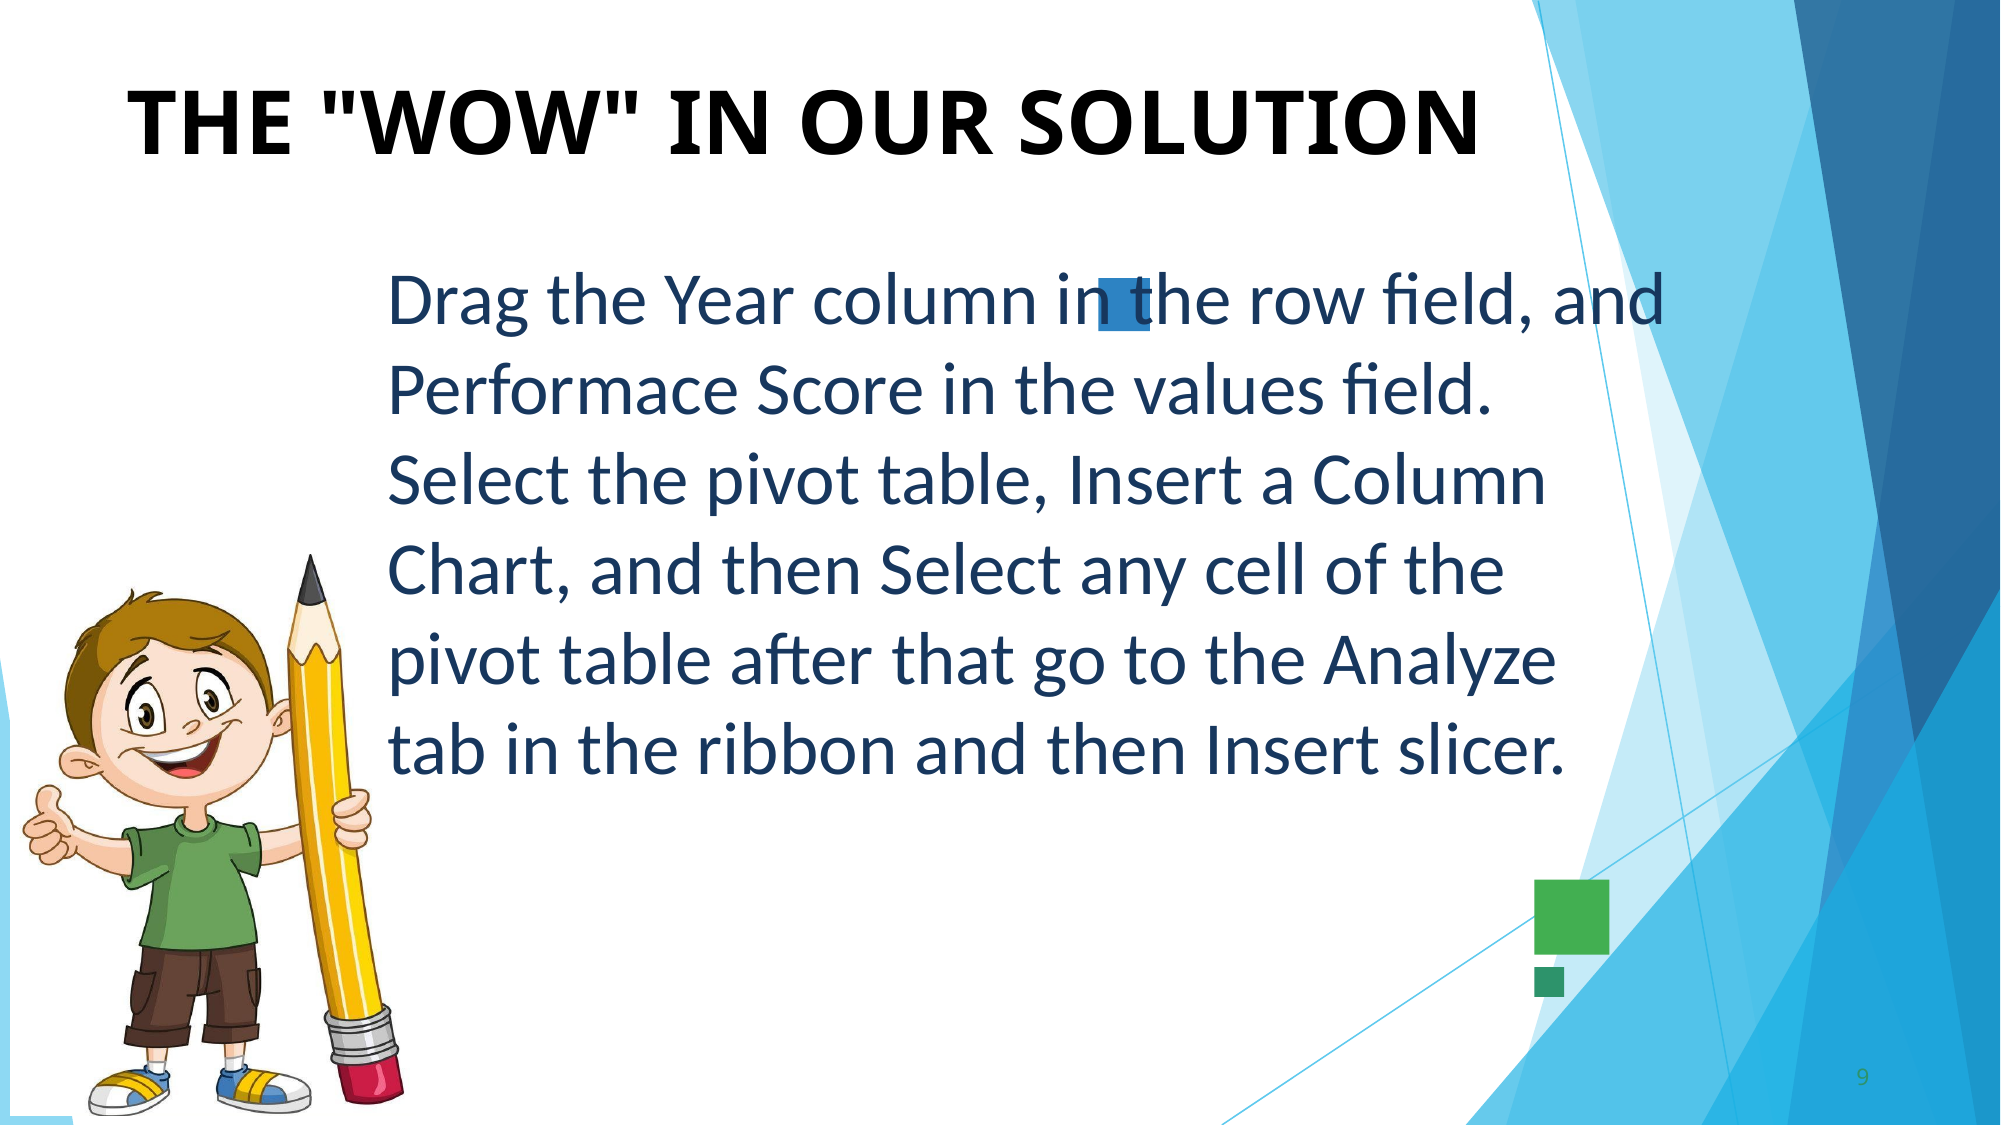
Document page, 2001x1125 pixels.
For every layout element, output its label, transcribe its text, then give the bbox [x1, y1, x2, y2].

list Drag the Year column in the row field, and Performace Score in the values field. Select the pivot table, Insert a Column Chart, and then Select any cell of the pivot table after that go to the Analyze tab in the ribbon and then Insert slicer. [387, 249, 2000, 796]
text_box [712, 672, 2000, 830]
text_box [1534, 967, 1565, 997]
text_box 9 [1849, 1061, 1888, 1095]
text_box [1534, 879, 1610, 955]
title THE "WOW" IN OUR SOLUTION [123, 63, 1877, 254]
picture [10, 554, 416, 1116]
